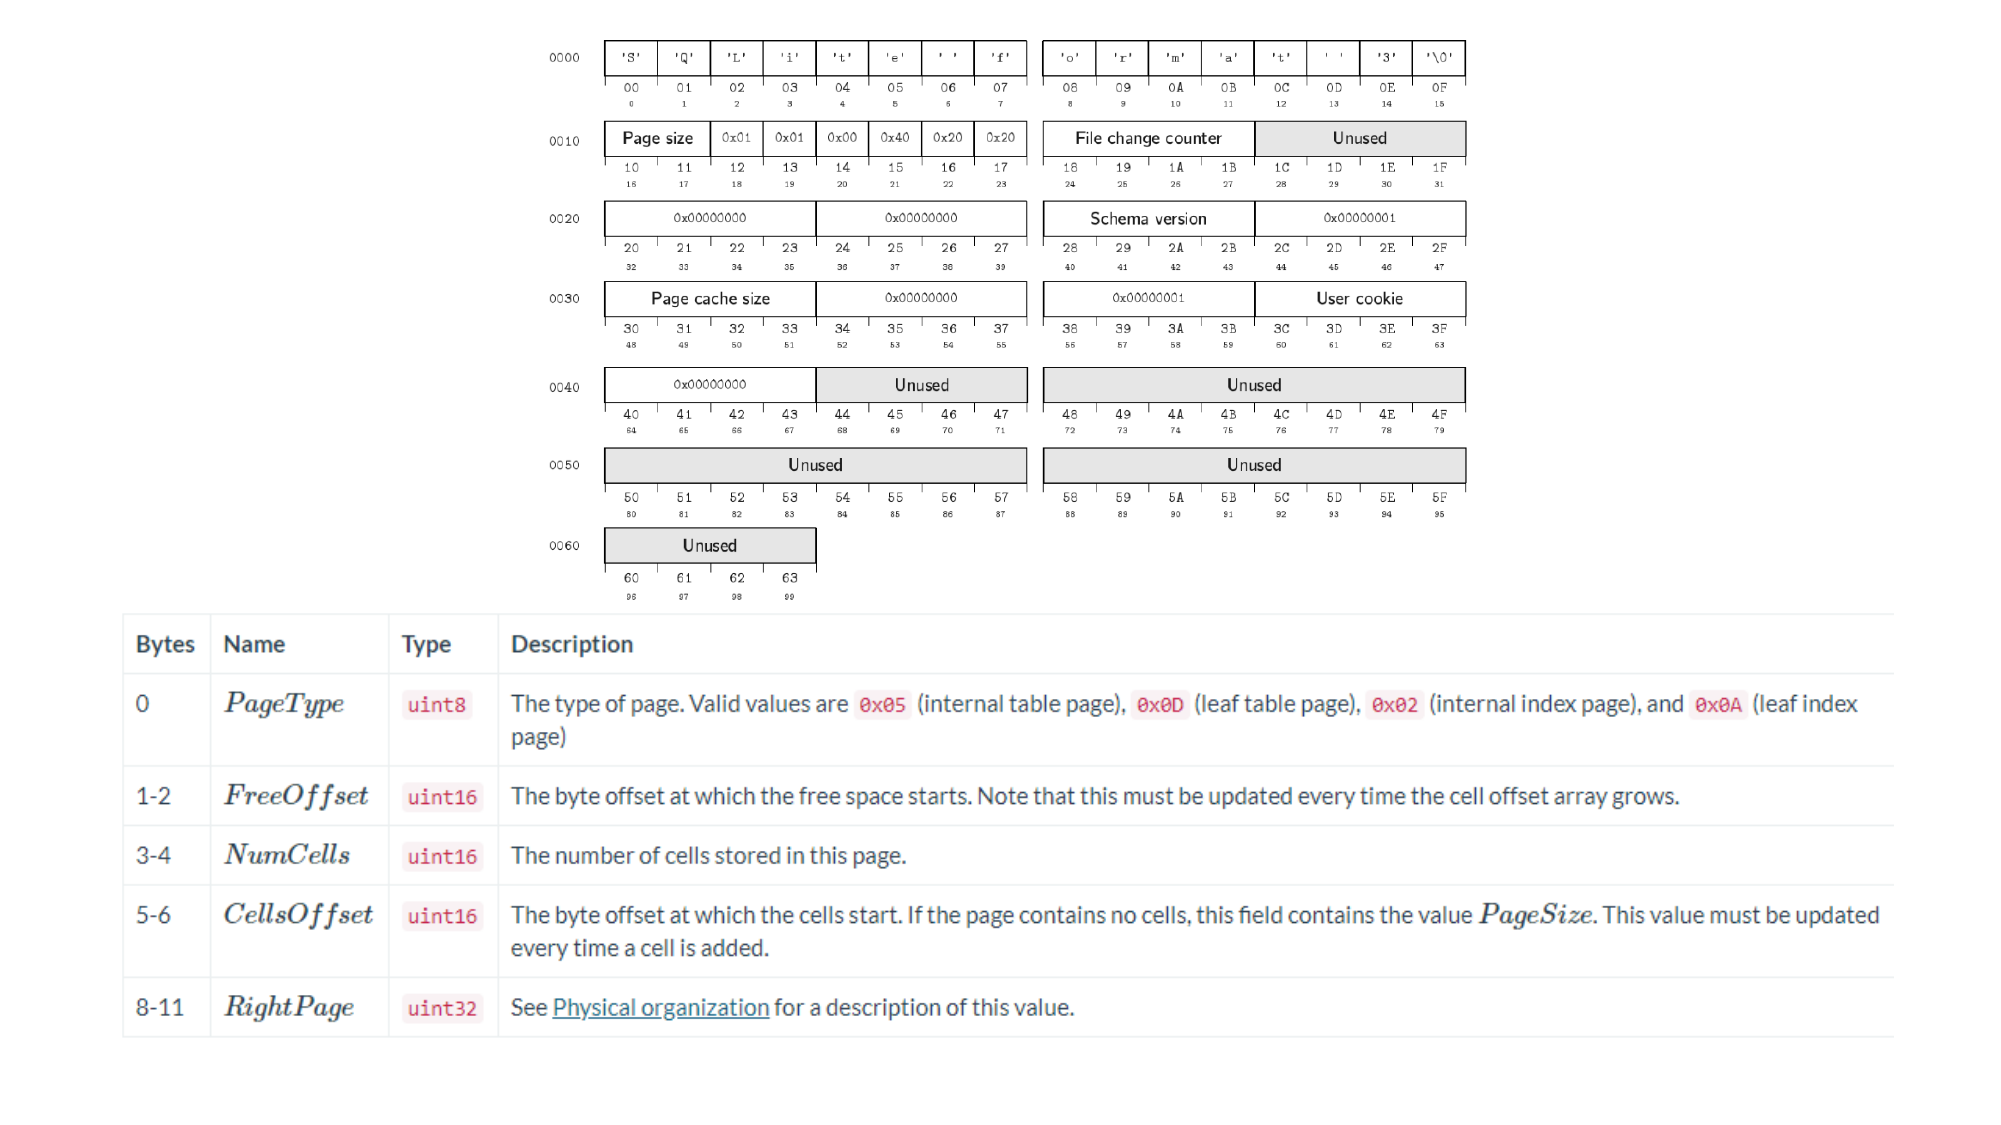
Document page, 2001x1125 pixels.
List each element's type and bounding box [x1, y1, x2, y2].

picture [121, 31, 1894, 1041]
